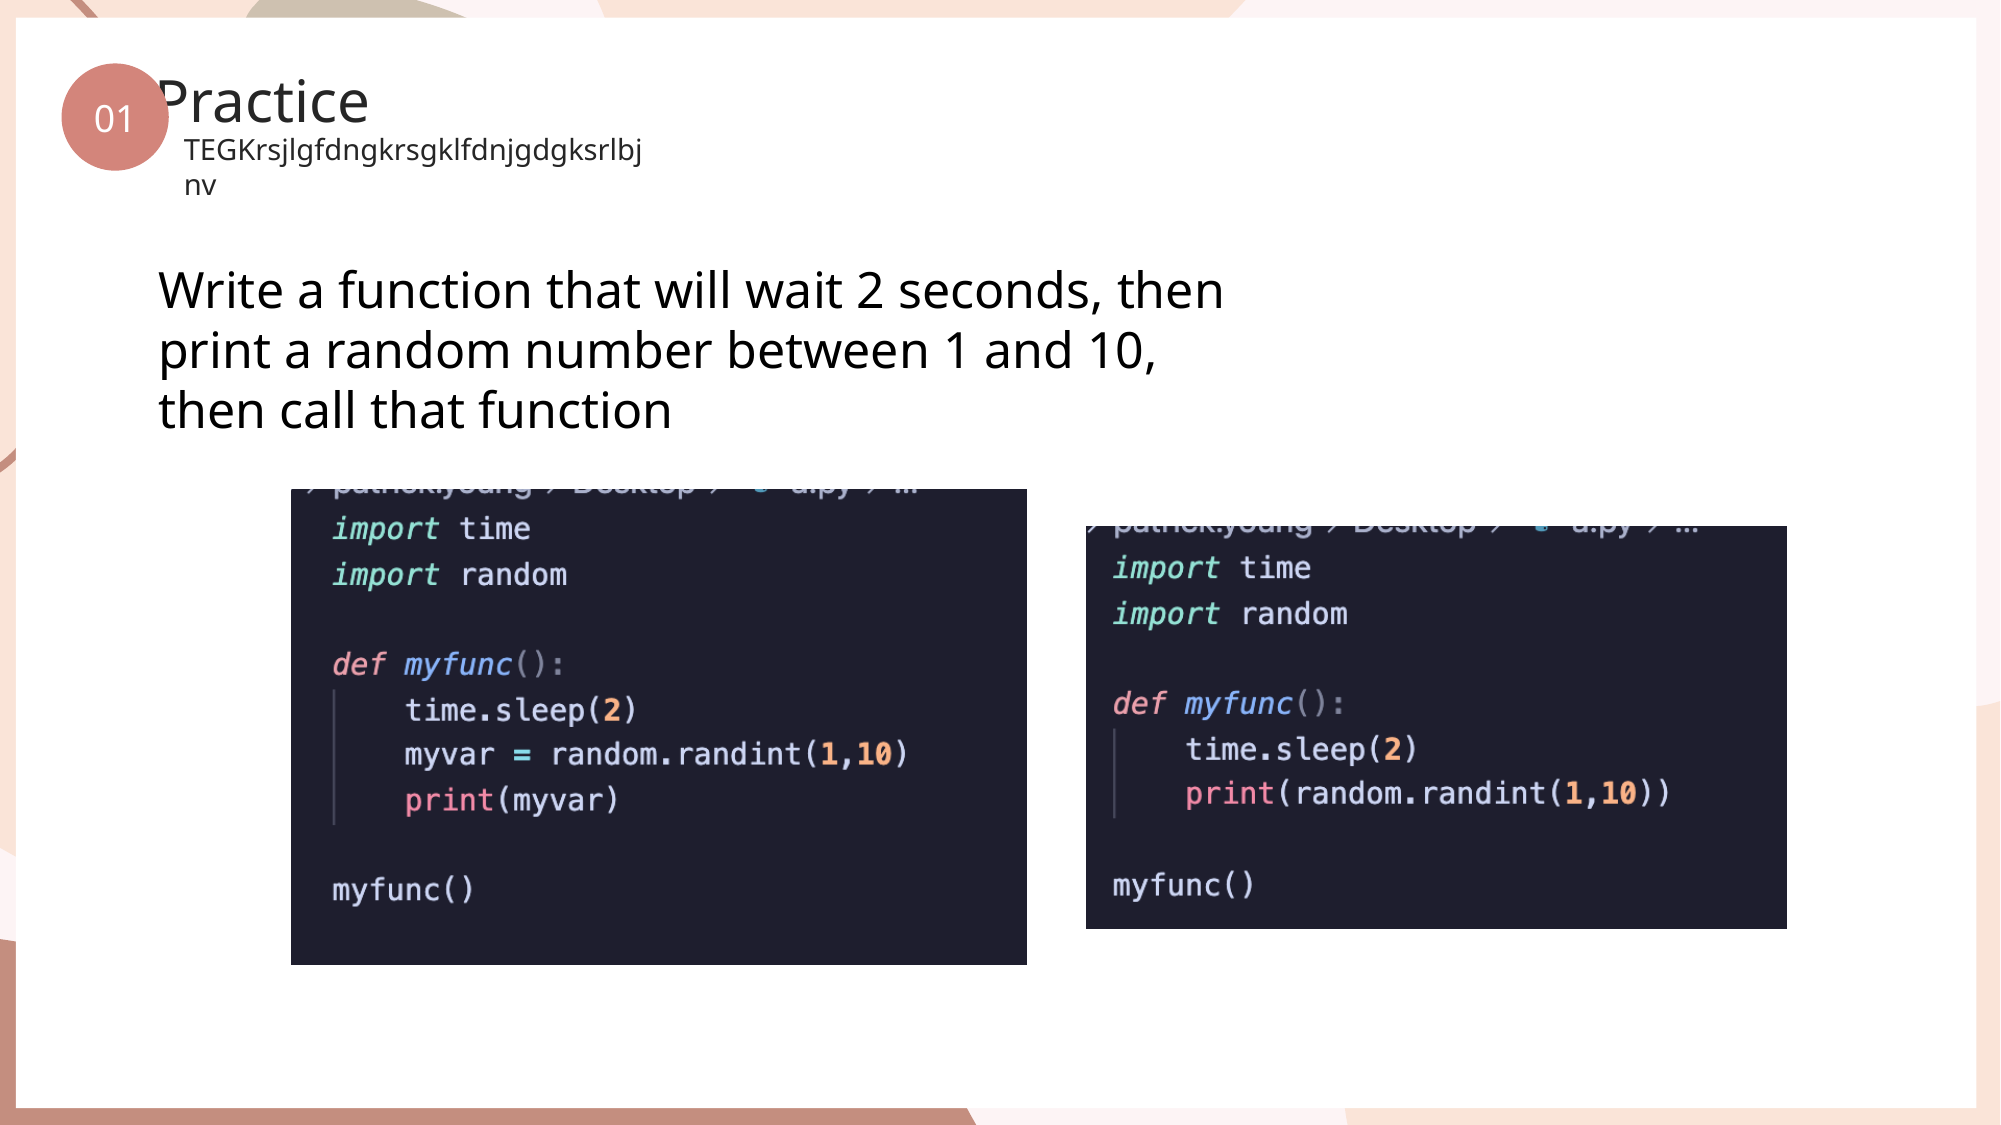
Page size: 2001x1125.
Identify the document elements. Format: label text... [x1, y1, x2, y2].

text_box Practice [139, 57, 386, 123]
text_box 01 [60, 62, 170, 172]
picture [1086, 526, 1787, 929]
text_box Write a function that will wait 2 seconds, then print a random number between 1 and 10, then call that function [143, 251, 1274, 446]
picture [291, 489, 1027, 965]
text_box TEGKrsjlgfdngkrsgklfdnjgdgksrlbjnv [168, 123, 660, 209]
